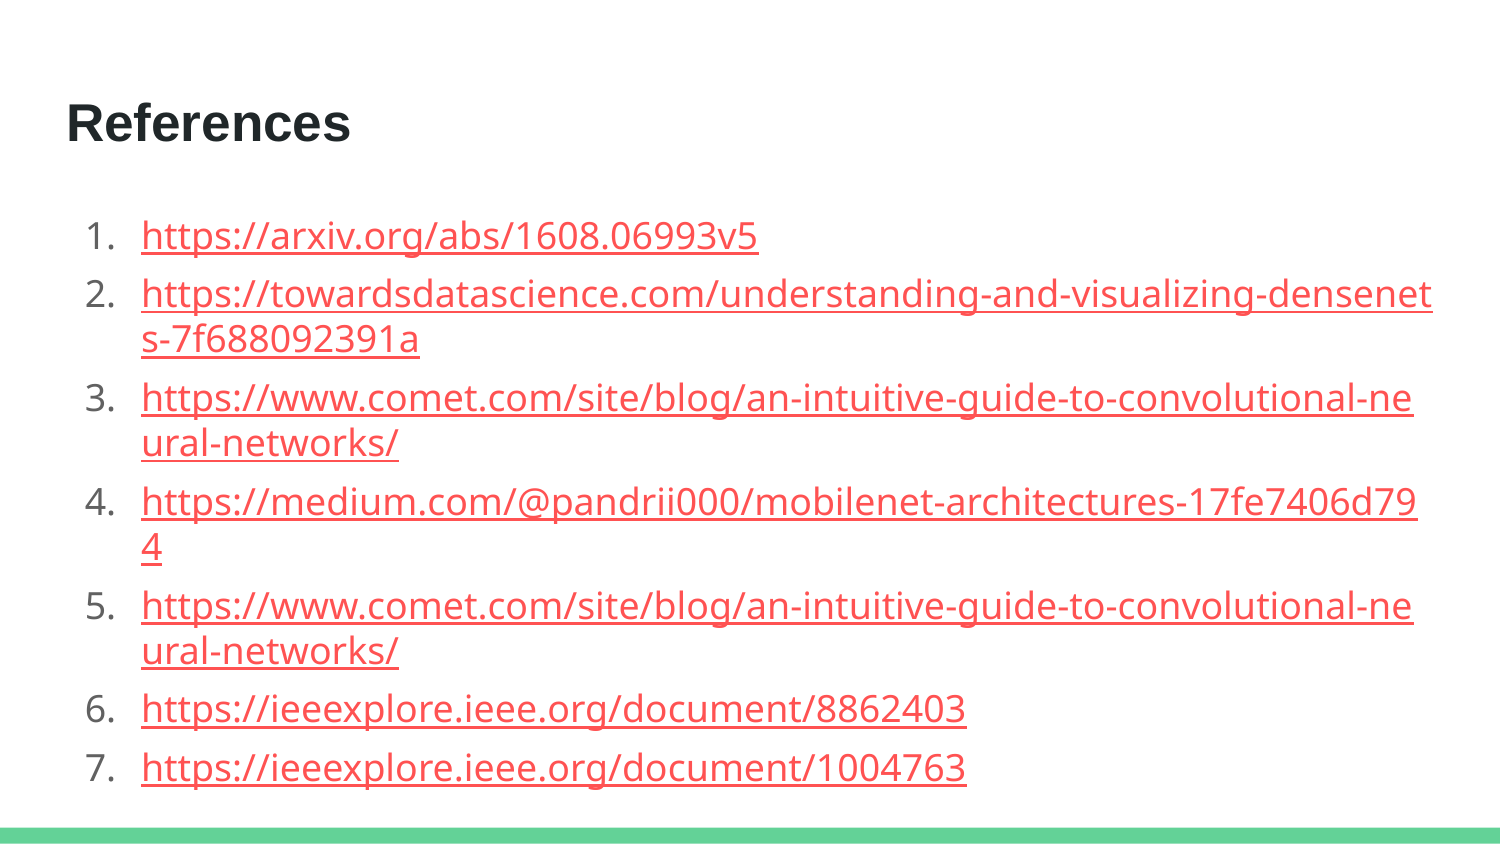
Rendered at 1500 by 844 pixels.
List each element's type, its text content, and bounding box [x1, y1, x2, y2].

title References [51, 72, 1449, 167]
list https://arxiv.org/abs/1608.06993v5 https://towardsdatascience.com/understanding-and-visualizing-densenets-7f688092391a https://www.comet.com/site/blog/an-intuitive-guide-to-convolutional-neural-networks/ https://medium.com/@pandrii000/mobilenet-architectures-17fe7406d794 https://www.comet.com/site/blog/an-intuitive-guide-to-convolutional-neural-networks/ https://ieeexplore.ieee.org/document/8862403 https://ieeexplore.ieee.org/document/1004763 [51, 189, 1449, 750]
